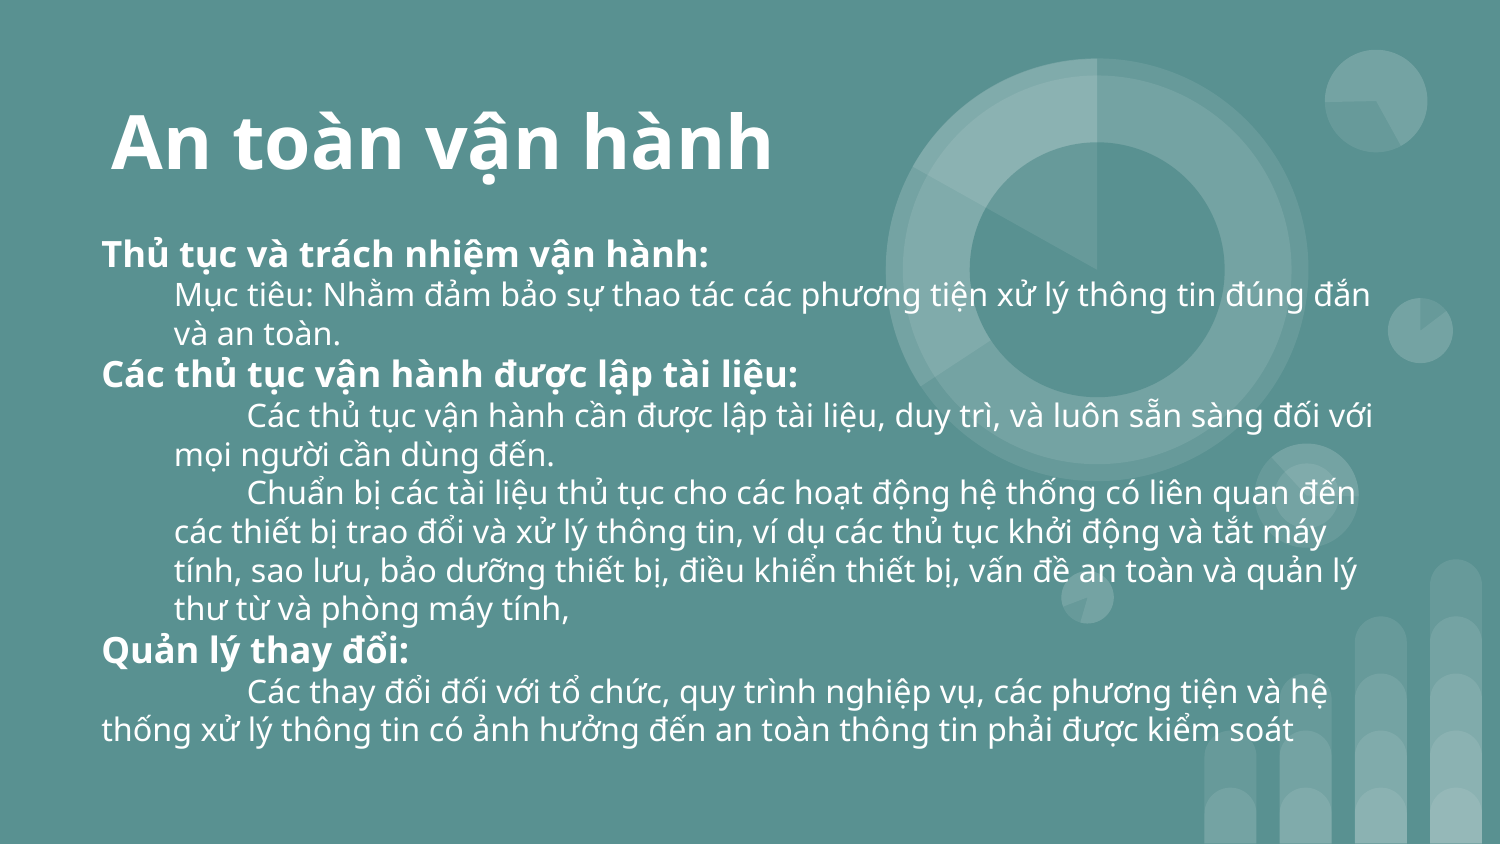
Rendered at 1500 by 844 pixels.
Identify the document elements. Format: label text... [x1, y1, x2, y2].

subtitle Thủ tục và trách nhiệm vận hành: Mục tiêu: Nhằm đảm bảo sự thao tác các phương tiện xử lý thông tin đúng đắn và an toàn. Các thủ tục vận hành được lập tài liệu: Các thủ tục vận hành cần được lập tài liệu, duy trì, và luôn sẵn sàng đối với mọi người cần dùng đến. Chuẩn bị các tài liệu thủ tục cho các hoạt động hệ thống có liên quan đến các thiết bị trao đổi và xử lý thông tin, ví dụ các thủ tục khởi động và tắt máy tính, sao lưu, bảo dưỡng thiết bị, điều khiển thiết bị, vấn đề an toàn và quản lý thư từ và phòng máy tính, Quản lý thay đổi: Các thay đổi đối với tổ chức, quy trình nghiệp vụ, các phương tiện và hệ thống xử lý thông tin có ảnh hưởng đến an toàn thông tin phải được kiểm soát [86, 215, 1414, 766]
title An toàn vận hành [96, 32, 1311, 215]
